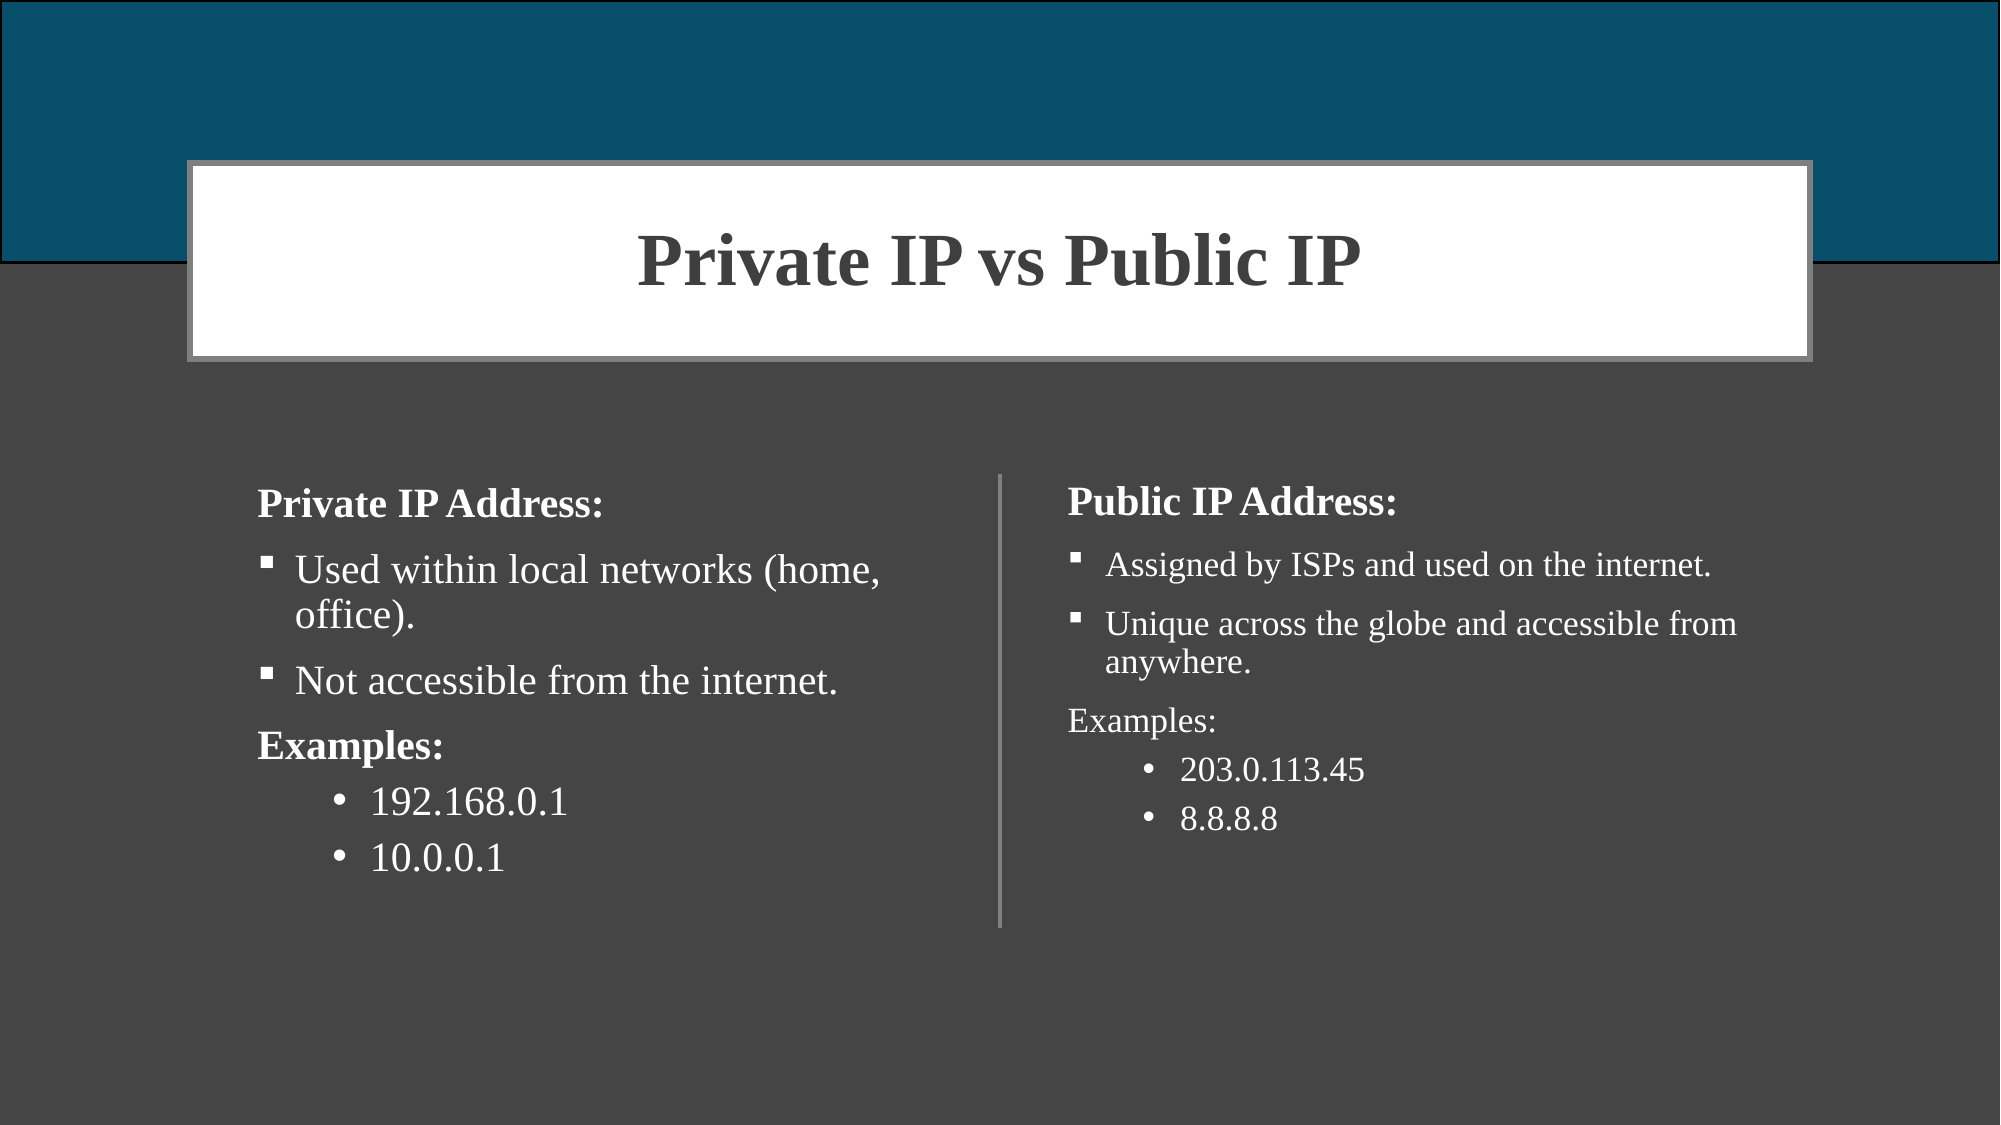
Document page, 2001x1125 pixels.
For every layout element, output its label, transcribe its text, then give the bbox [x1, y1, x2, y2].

text_box [0, 0, 2000, 264]
list Public IP Address: Assigned by ISPs and used on the internet. Unique across the globe and accessible from anywhere. Examples: 203.0.113.45 8.8.8.8 [1052, 406, 1757, 892]
list Private IP Address: Used within local networks (home, office). Not accessible from the internet. Examples: 192.168.0.1 10.0.0.1 [242, 473, 948, 960]
title Private IP vs Public IP [190, 163, 1810, 360]
